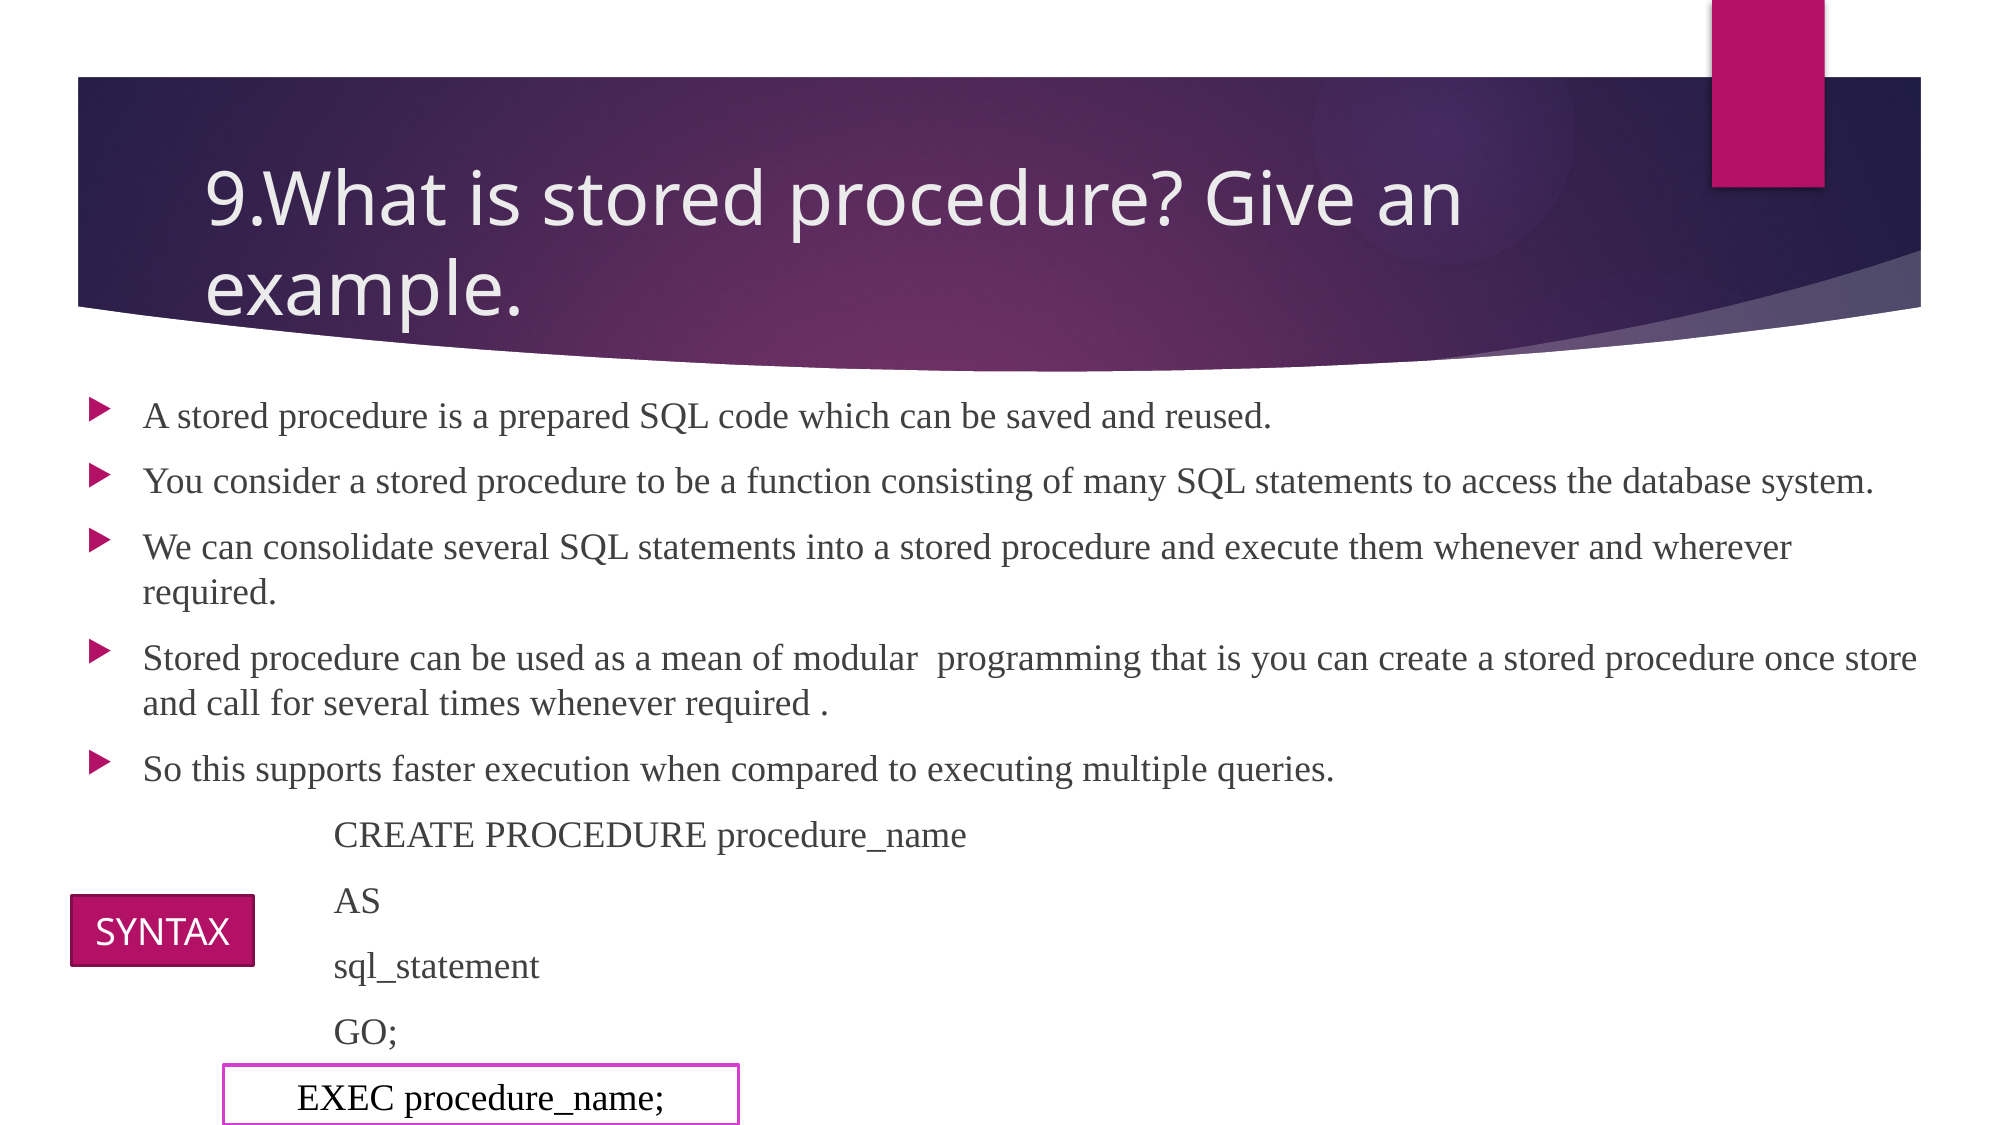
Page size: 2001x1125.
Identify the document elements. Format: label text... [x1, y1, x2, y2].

text_box EXEC procedure_name; [222, 1063, 740, 1125]
title 9.What is stored procedure? Give an example. [189, 159, 1627, 321]
list A stored procedure is a prepared SQL code which can be saved and reused. You consider a stored procedure to be a function consisting of many SQL statements to access the database system. We can consolidate several SQL statements into a stored procedure and execute them whenever and wherever required. Stored procedure can be used as a mean of modular programming that is you can create a stored procedure once store and call for several times whenever required . So this supports faster execution when compared to executing multiple queries. CREATE PROCEDURE procedure_name AS sql_statement GO; [71, 383, 1939, 1094]
text_box SYNTAX [70, 894, 255, 967]
